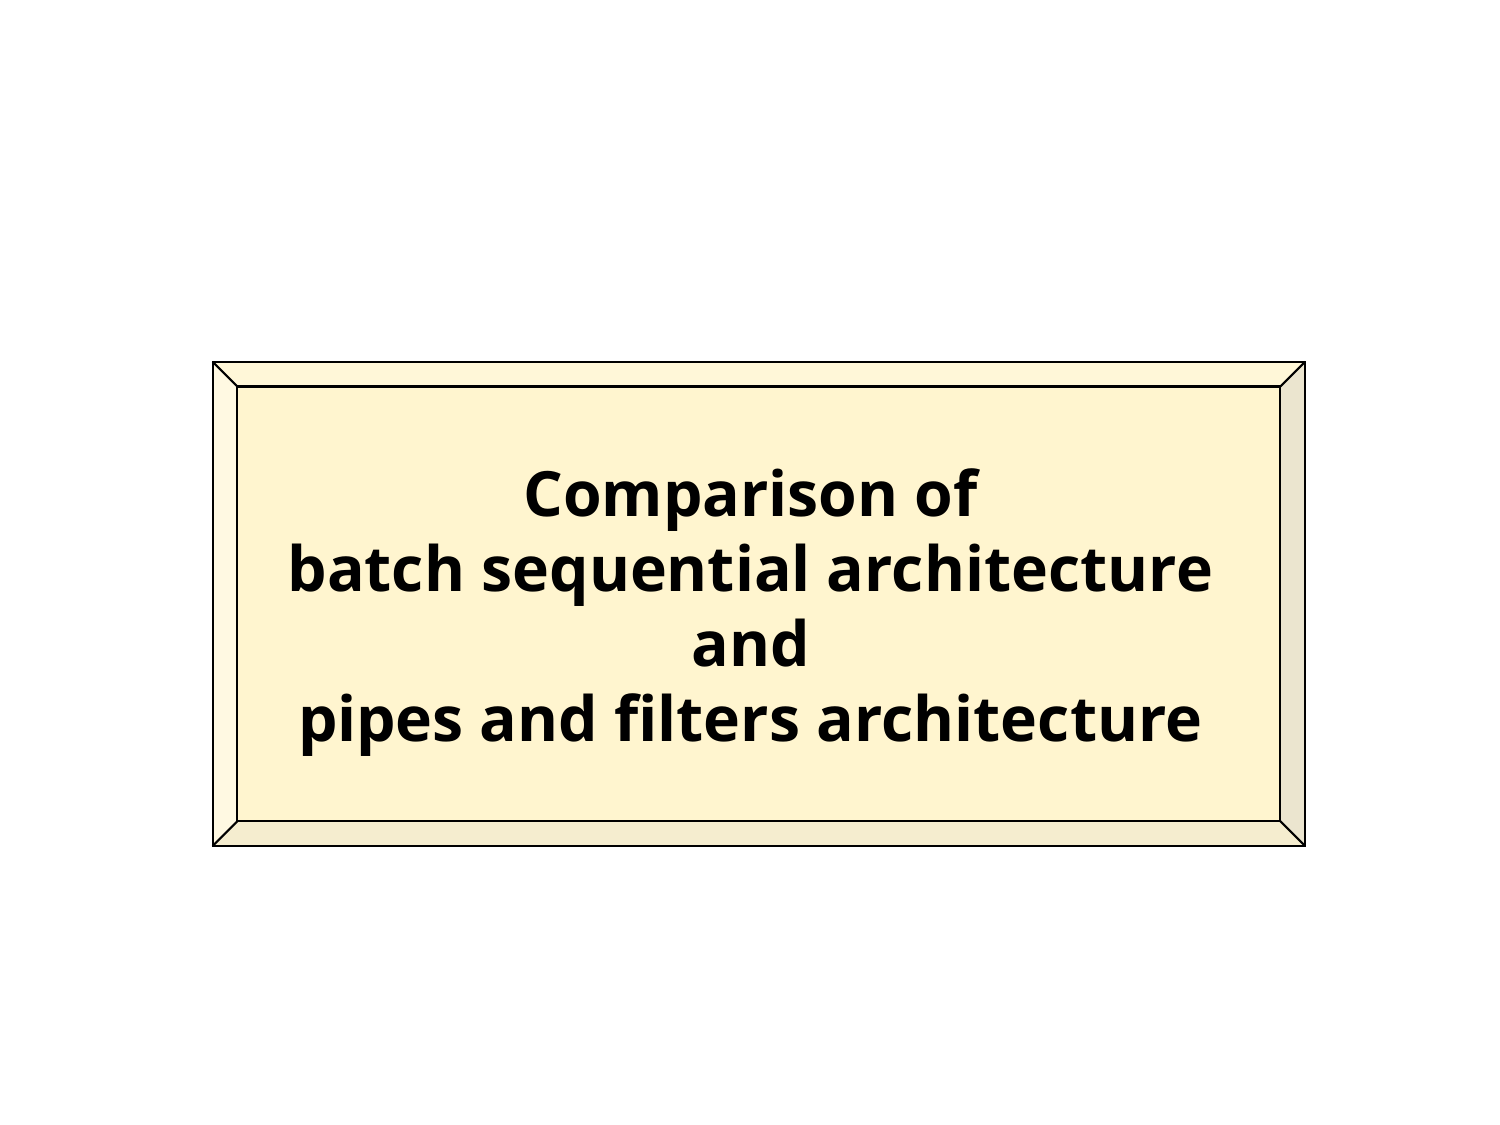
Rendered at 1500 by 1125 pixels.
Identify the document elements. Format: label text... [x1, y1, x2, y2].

text_box Comparison of batch sequential architecture and pipes and filters architecture [212, 361, 1306, 847]
